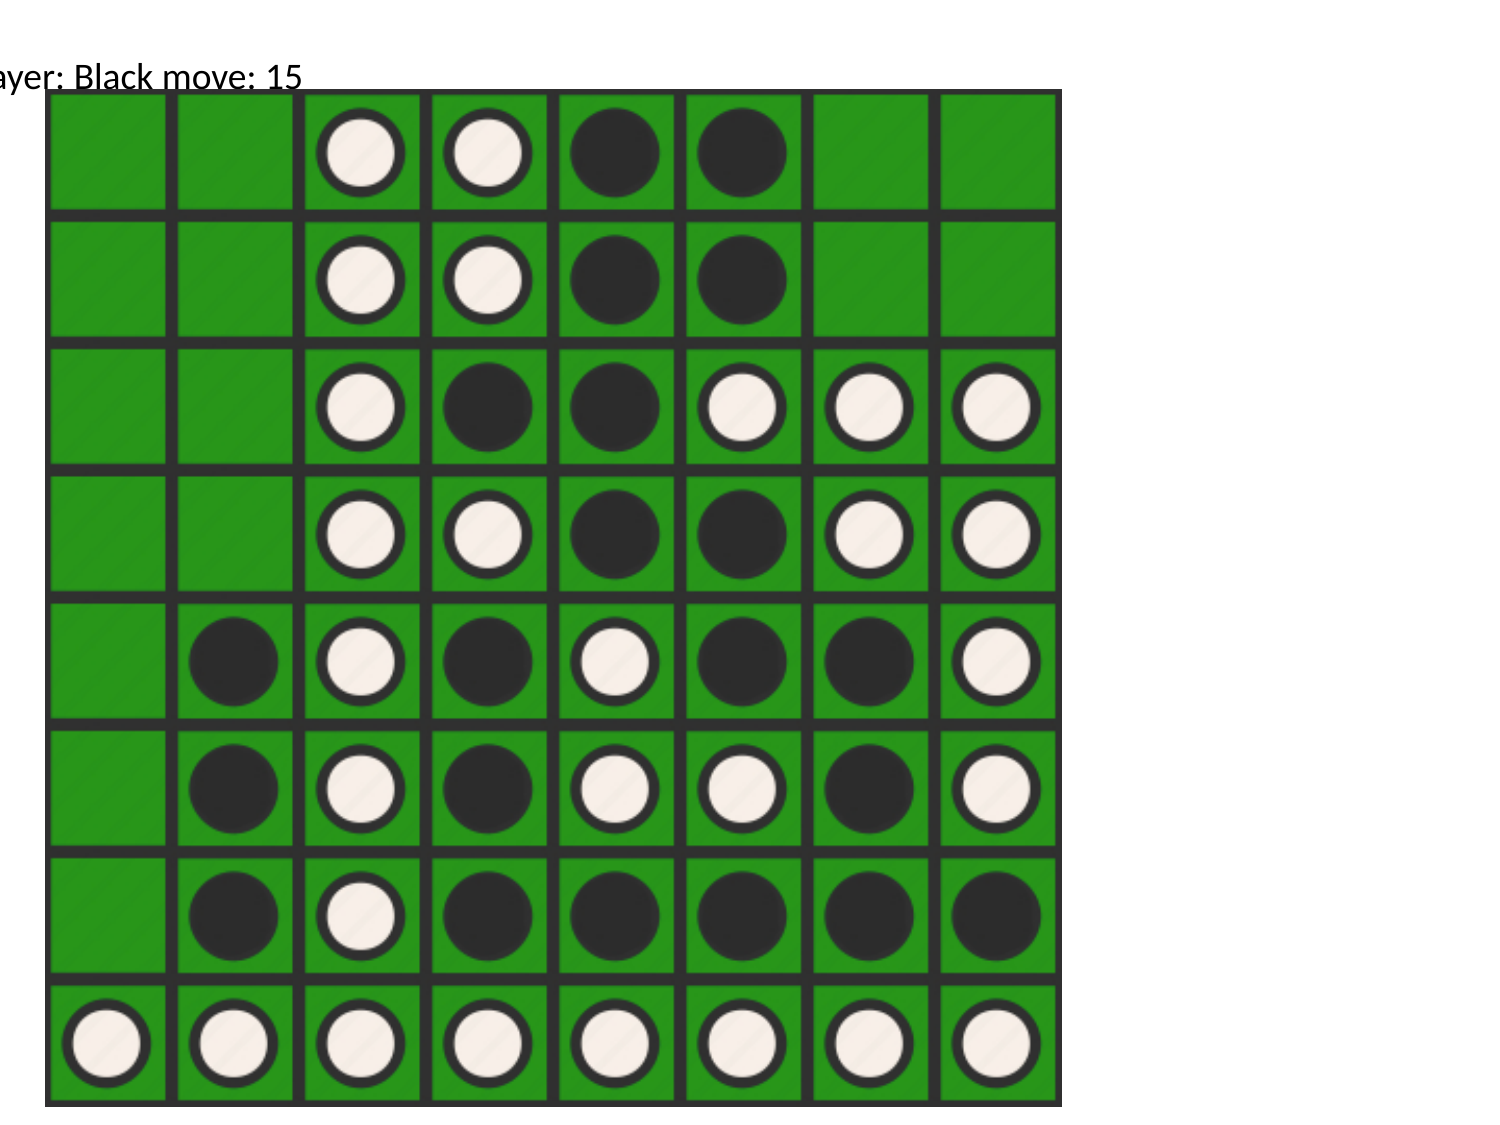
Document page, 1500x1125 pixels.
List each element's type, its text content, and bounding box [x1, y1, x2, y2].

picture [44, 89, 1062, 1107]
text_box turn: 45 player: Black move: 15 [0, 44, 319, 105]
